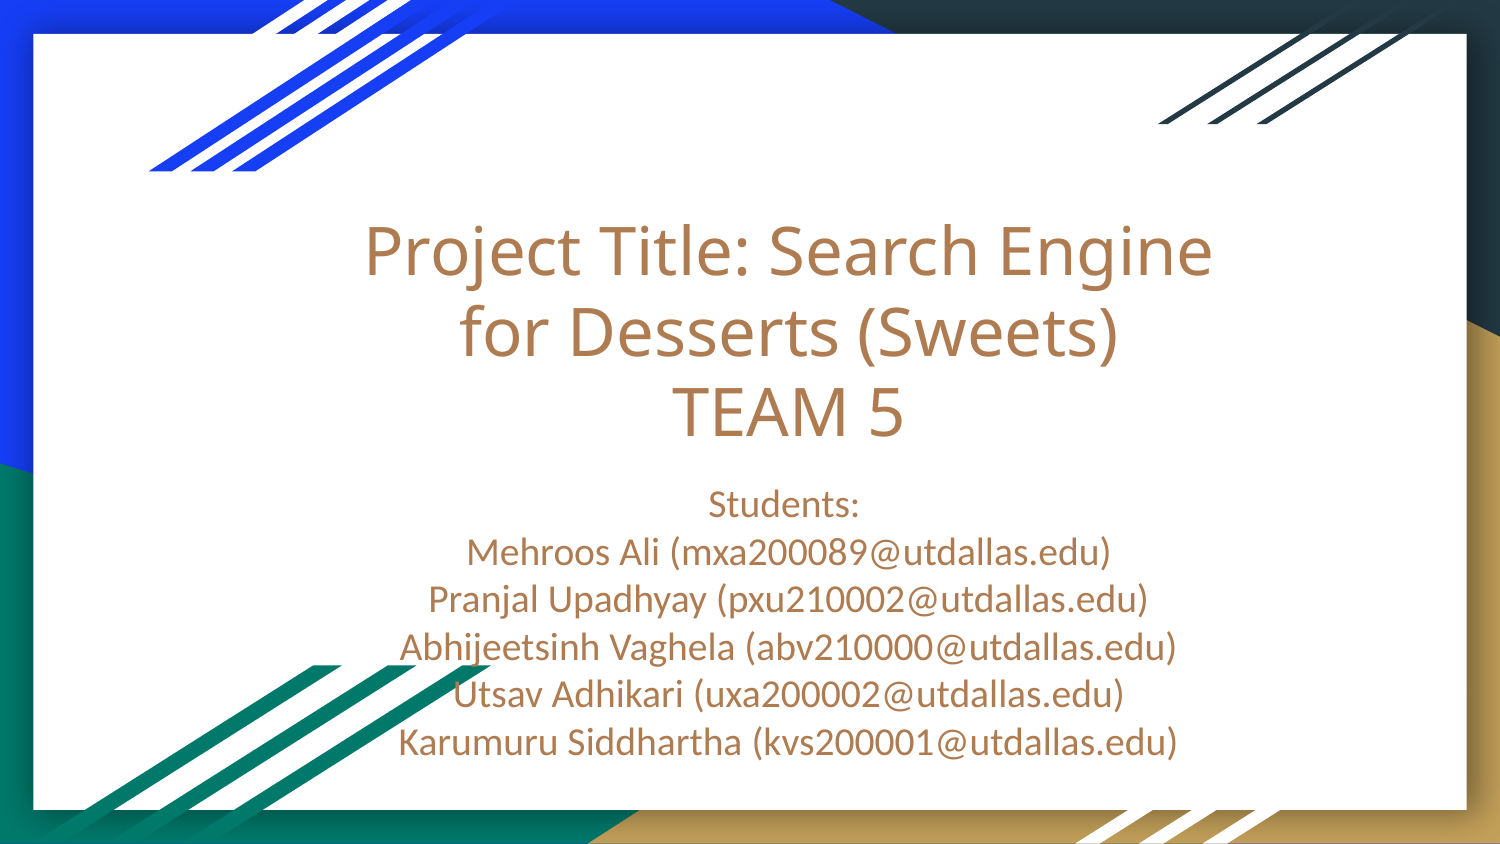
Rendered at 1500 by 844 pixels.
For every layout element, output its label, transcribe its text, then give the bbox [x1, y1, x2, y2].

subtitle Students: Mehroos Ali (mxa200089@utdallas.edu) Pranjal Upadhyay (pxu210002@utdallas.edu) Abhijeetsinh Vaghela (abv210000@utdallas.edu) Utsav Adhikari (uxa200002@utdallas.edu) Karumuru Siddhartha (kvs200001@utdallas.edu) [275, 463, 1303, 734]
title Project Title: Search Engine for Desserts (Sweets) TEAM 5 [332, 205, 1247, 463]
